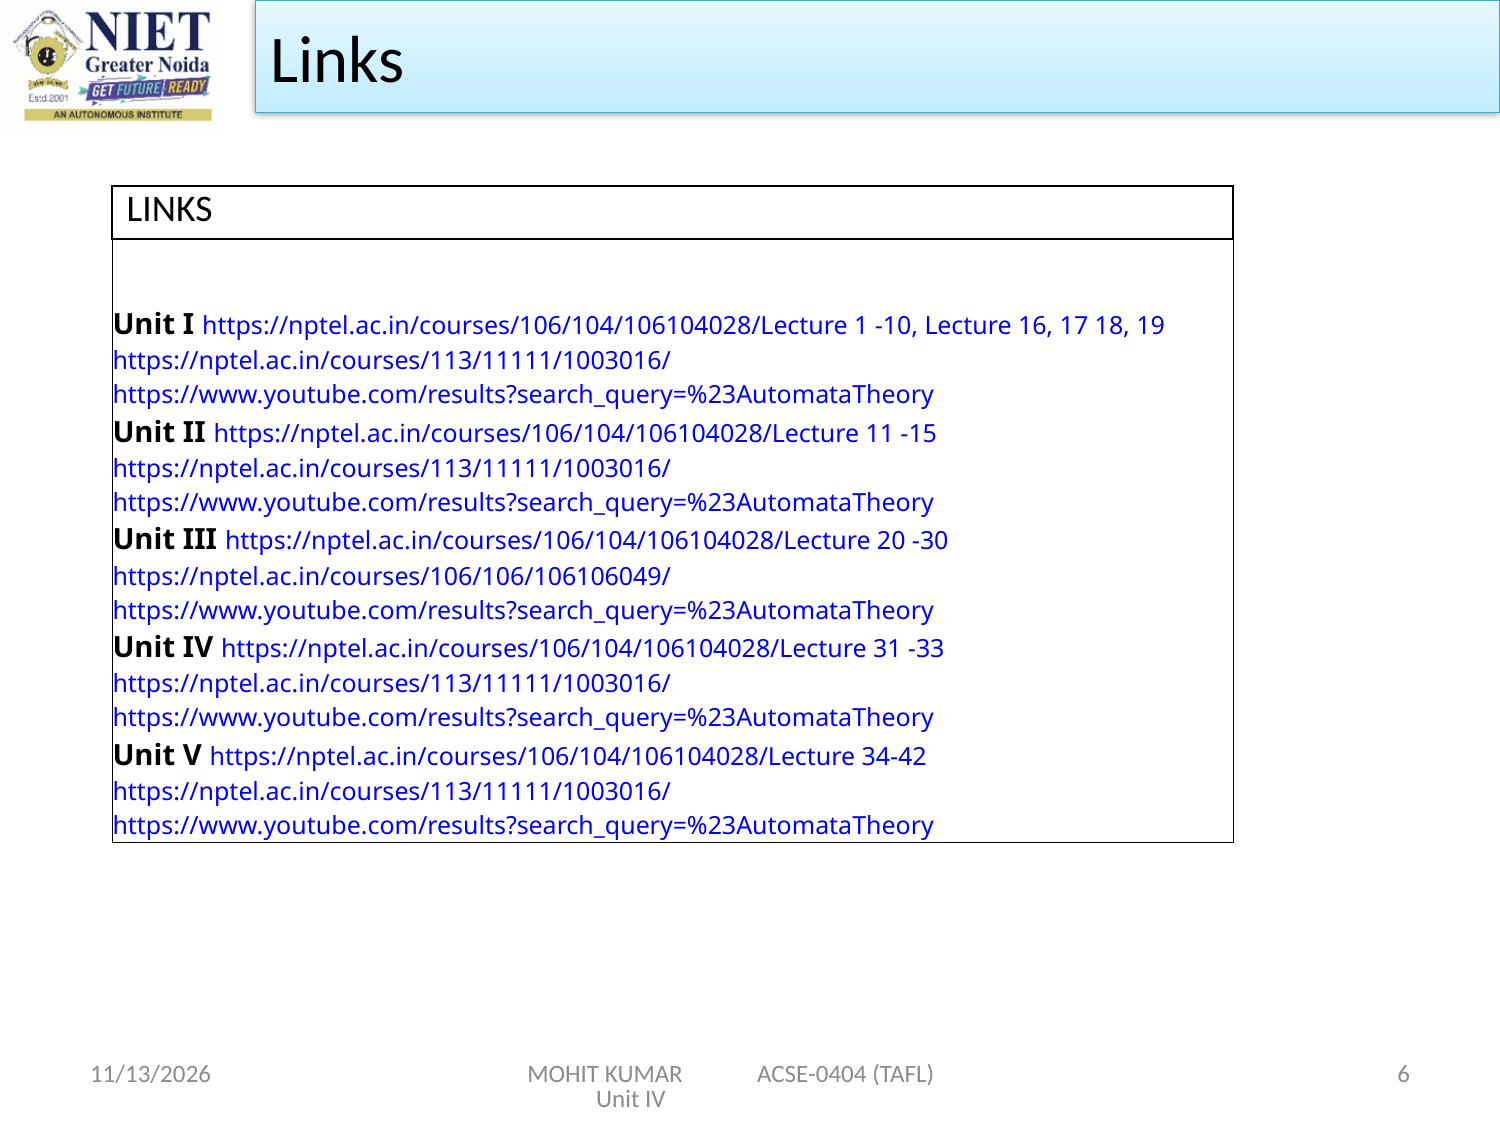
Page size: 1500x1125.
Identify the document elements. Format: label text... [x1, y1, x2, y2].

picture [0, 0, 226, 132]
slide_number 6 [1074, 1042, 1425, 1103]
table_cell Unit I https://nptel.ac.in/courses/106/104/106104028/Lecture 1 -10, Lecture 16, 17 18, 19 https://nptel.ac.in/courses/113/11111/1003016/ https://www.youtube.com/results?search_query=%23AutomataTheory Unit II https://nptel.ac.in/courses/106/104/106104028/Lecture 11 -15 https://nptel.ac.in/courses/113/11111/1003016/ https://www.youtube.com/results?search_query=%23AutomataTheory Unit III https://nptel.ac.in/courses/106/104/106104028/Lecture 20 -30 https://nptel.ac.in/courses/106/106/106106049/ https://www.youtube.com/results?search_query=%23AutomataTheory Unit IV https://nptel.ac.in/courses/106/104/106104028/Lecture 31 -33 https://nptel.ac.in/courses/113/11111/1003016/ https://www.youtube.com/results?search_query=%23AutomataTheory Unit V https://nptel.ac.in/courses/106/104/106104028/Lecture 34-42 https://nptel.ac.in/courses/113/11111/1003016/ https://www.youtube.com/results?search_query=%23AutomataTheory [113, 240, 1233, 842]
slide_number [75, 1042, 425, 1103]
text_box Links [255, 0, 1500, 113]
footer MOHIT KUMAR ACSE-0404 (TAFL) Unit IV [512, 1042, 988, 1103]
table_header LINKS [113, 187, 1232, 238]
